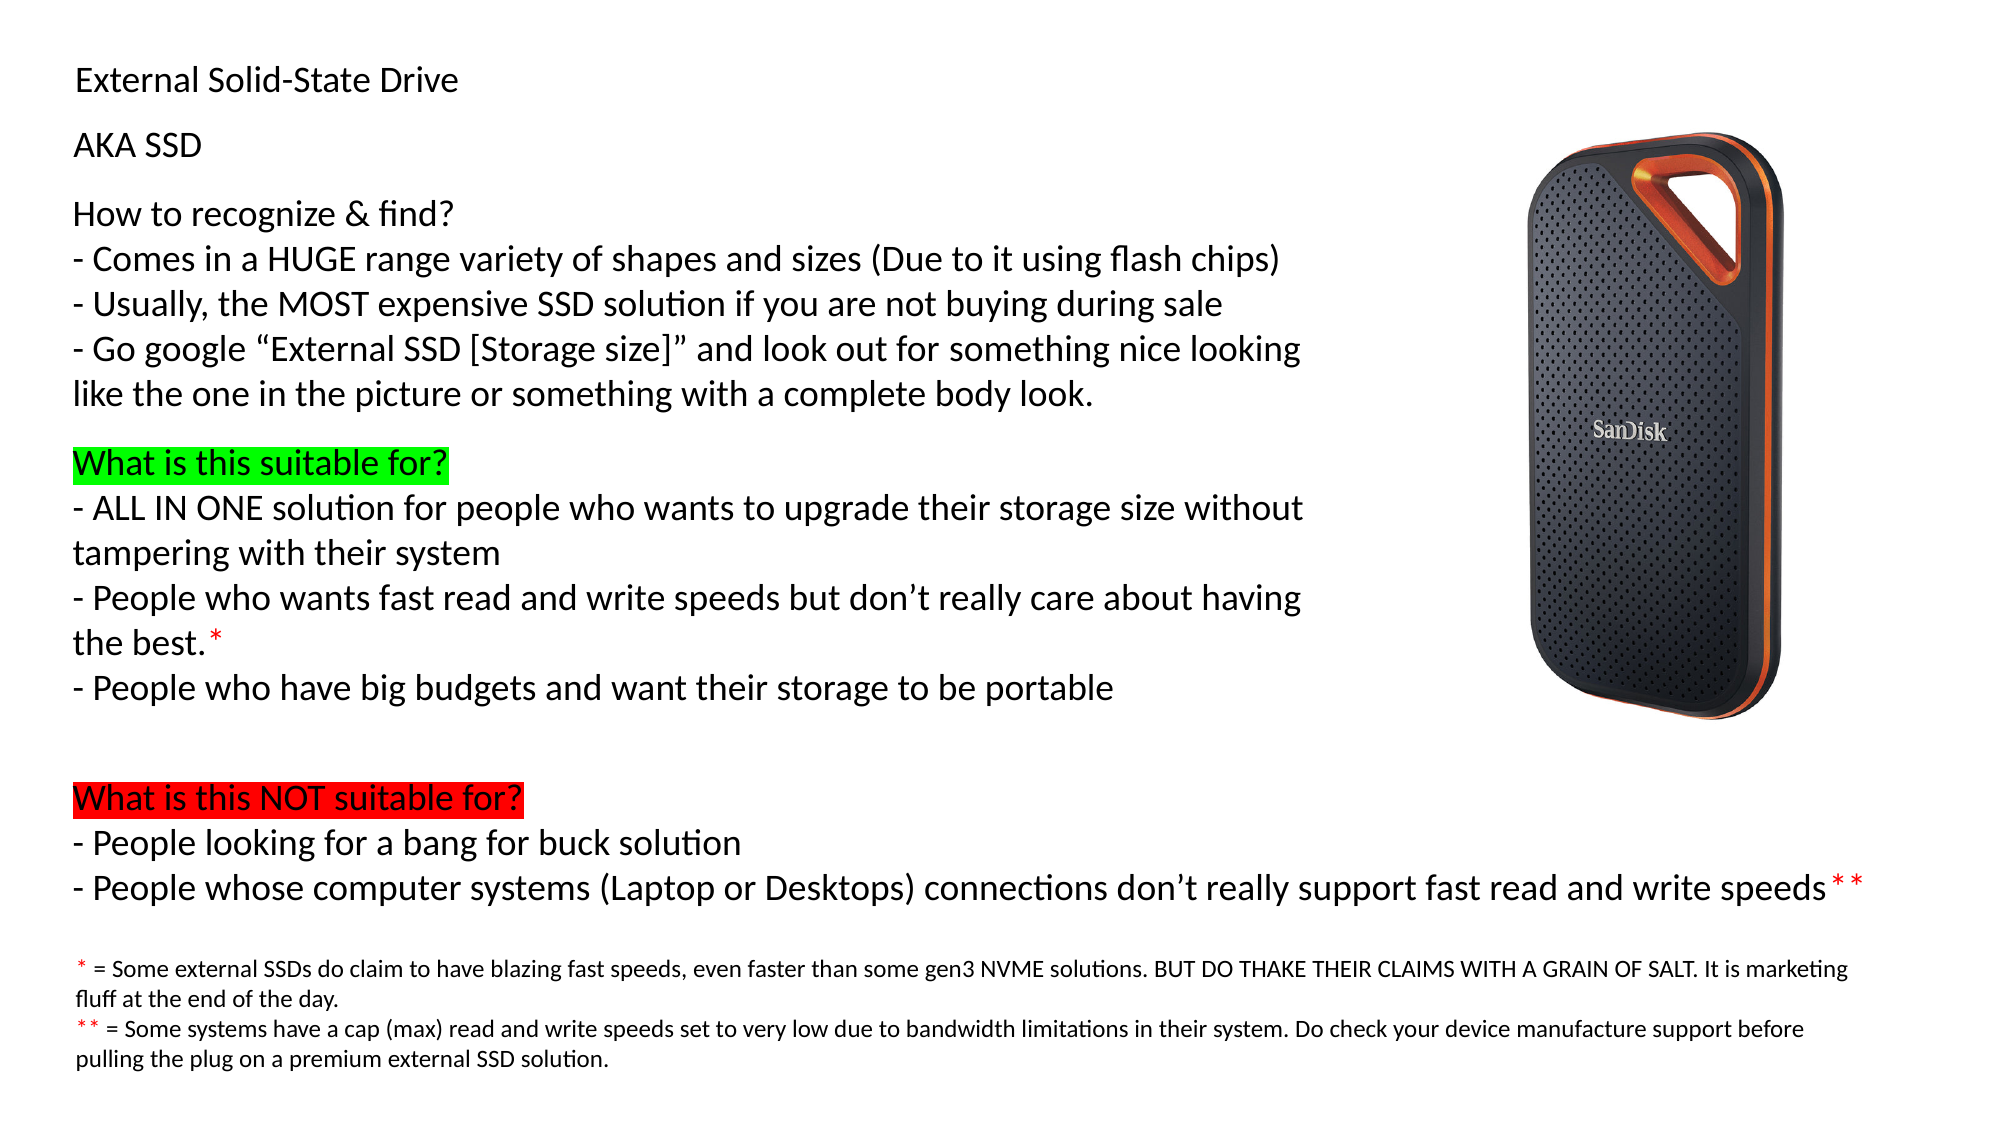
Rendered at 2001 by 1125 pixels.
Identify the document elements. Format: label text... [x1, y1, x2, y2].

text_box AKA SSD [58, 112, 218, 173]
text_box What is this suitable for? - ALL IN ONE solution for people who wants to upgrade their storage size without tampering with their system - People who wants fast read and write speeds but don’t really care about having the best.* - People who have big budgets and want their storage to be portable [57, 430, 1337, 716]
text_box How to recognize & find? - Comes in a HUGE range variety of shapes and sizes (Due to it using flash chips) - Usually, the MOST expensive SSD solution if you are not buying during sale - Go google “External SSD [Storage size]” and look out for something nice looking like the one in the picture or something with a complete body look. [57, 182, 1337, 430]
text_box What is this NOT suitable for? - People looking for a bang for buck solution - People whose computer systems (Laptop or Desktops) connections don’t really support fast read and write speeds** [57, 765, 1914, 915]
picture [1337, 108, 1973, 744]
text_box External Solid-State Drive [60, 47, 475, 108]
text_box * = Some external SSDs do claim to have blazing fast speeds, even faster than some gen3 NVME solutions. BUT DO THAKE THEIR CLAIMS WITH A GRAIN OF SALT. It is marketing fluff at the end of the day. ** = Some systems have a cap (max) read and write speeds set to very low due to bandwidth limitations in their system. Do check your device manufacture support before pulling the plug on a premium external SSD solution. [60, 945, 1894, 1080]
